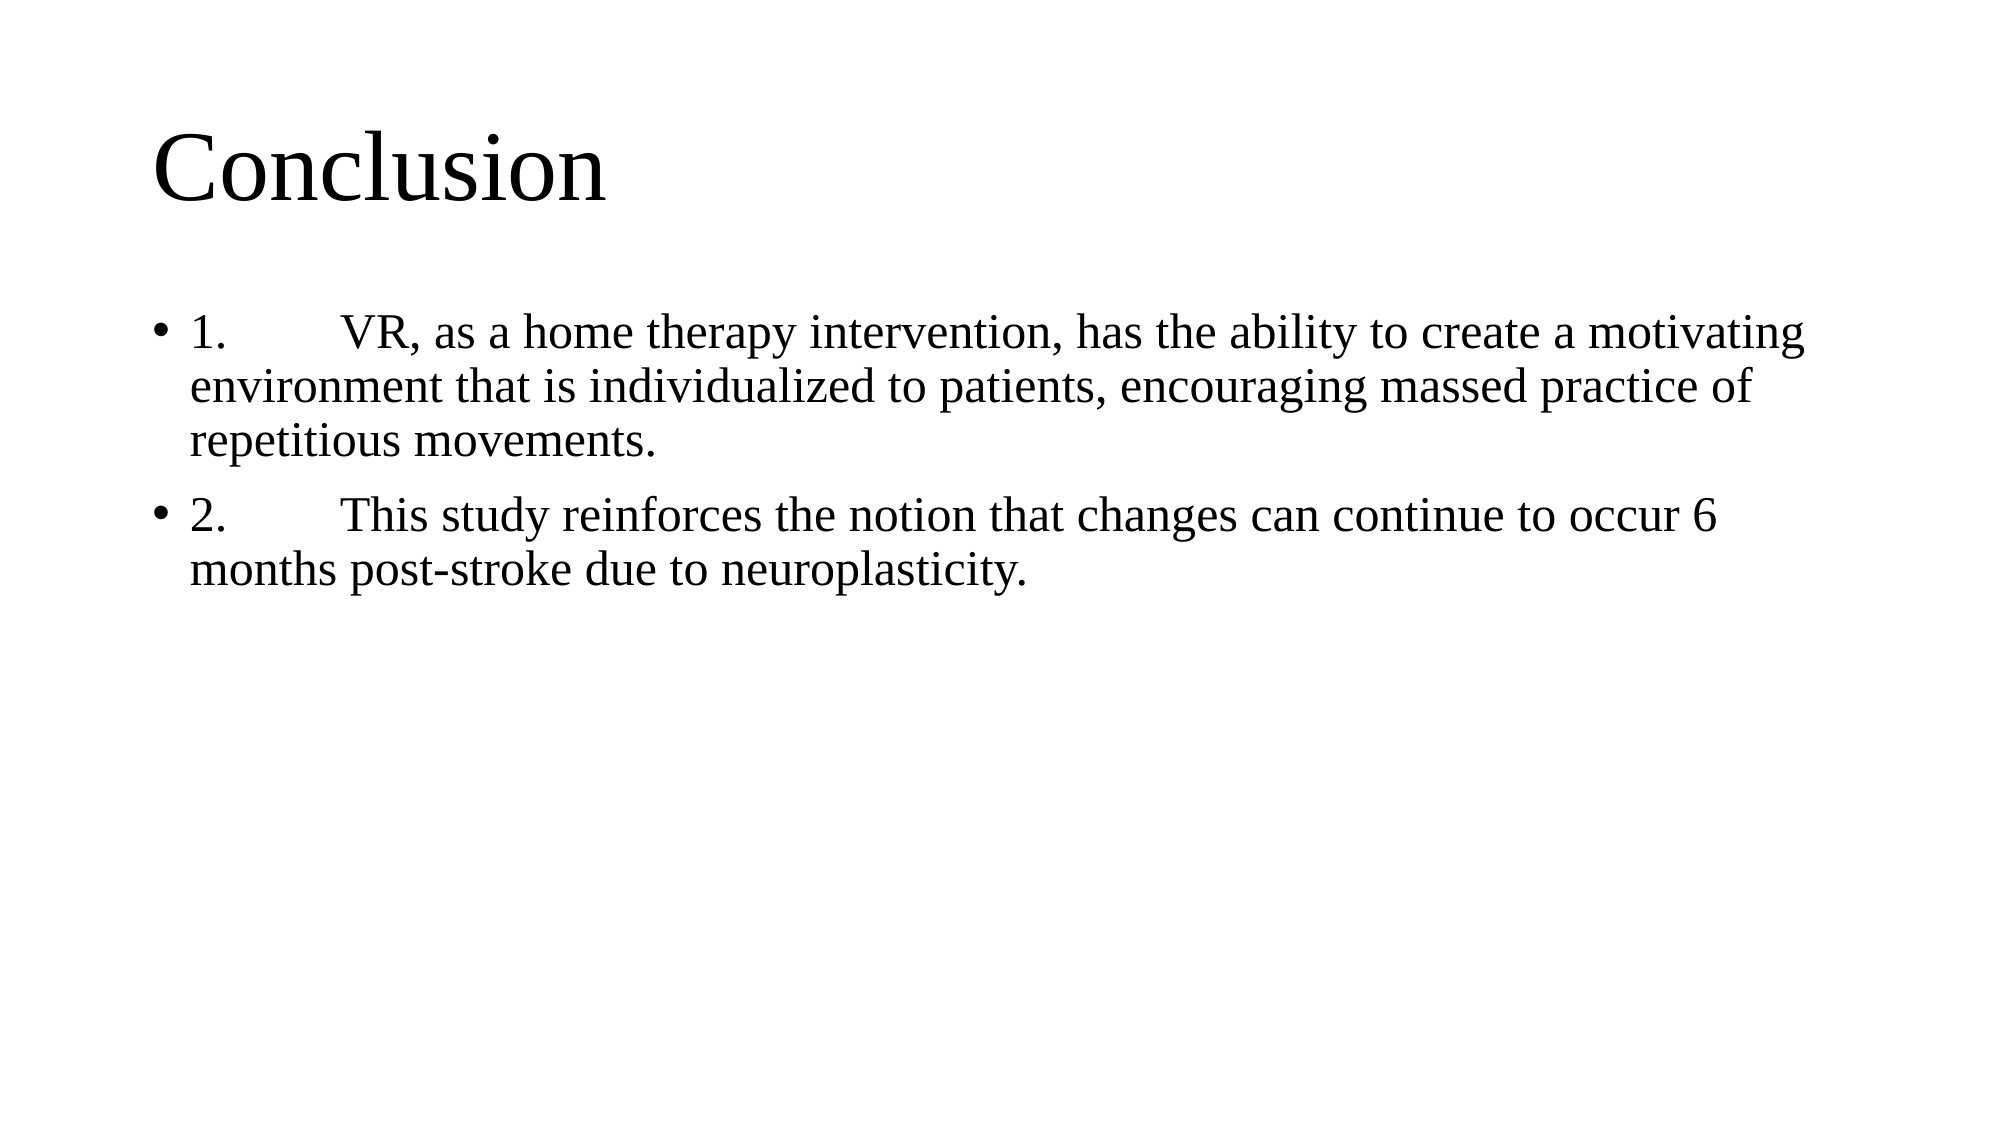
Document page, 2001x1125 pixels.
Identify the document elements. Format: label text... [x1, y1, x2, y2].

list 1. VR, as a home therapy intervention, has the ability to create a motivating environment that is individualized to patients, encouraging massed practice of repetitious movements. 2. This study reinforces the notion that changes can continue to occur 6 months post-stroke due to neuroplasticity. [137, 298, 1863, 1012]
title Conclusion [137, 59, 1863, 278]
